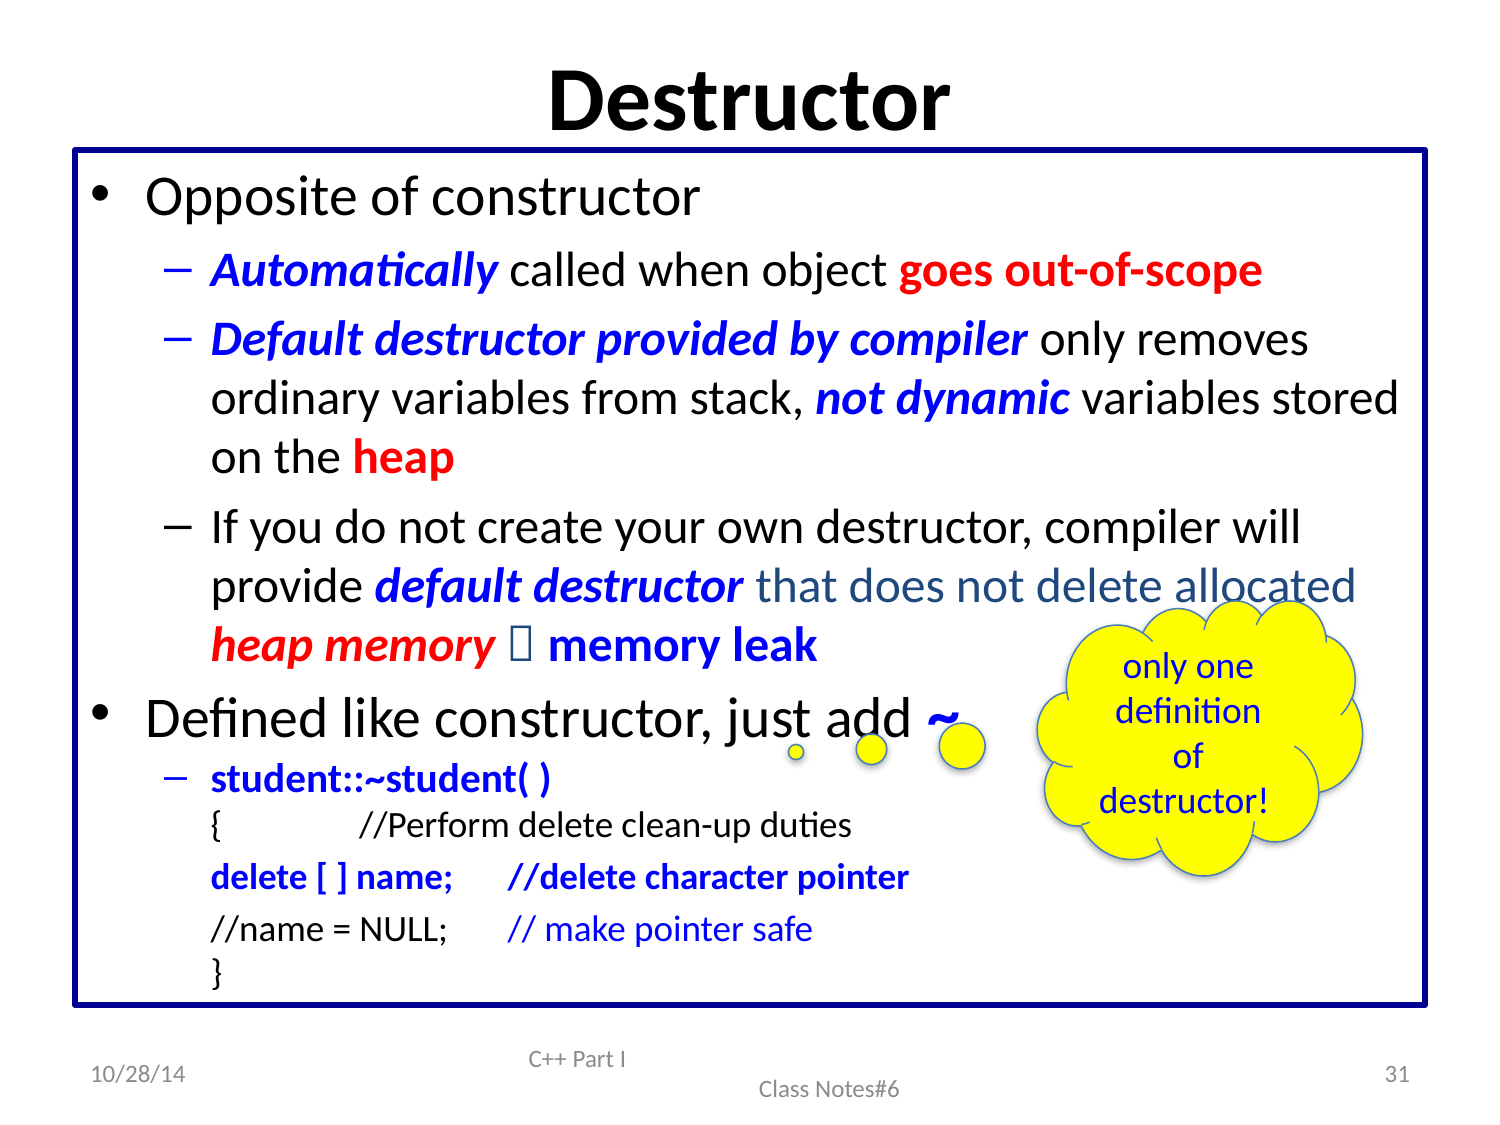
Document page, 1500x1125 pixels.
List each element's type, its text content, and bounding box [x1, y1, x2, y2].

text_box only one definition of destructor! [938, 722, 986, 770]
list Opposite of constructor Automatically called when object goes out-of-scope Default destructor provided by compiler only removes ordinary variables from stack, not dynamic variables stored on the heap If you do not create your own destructor, compiler will provide default destructor that does not delete allocated heap memory  memory leak Defined like constructor, just add ~ student::~student( ) { //Perform delete clean-up duties delete [ ] name; //delete character pointer //name = NULL; // make pointer safe } [75, 149, 1425, 1005]
text_box only one definition of destructor! [1036, 600, 1364, 877]
footer C++ Part I Class Notes#6 [512, 1042, 988, 1103]
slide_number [75, 1042, 425, 1103]
slide_number 31 [1074, 1042, 1425, 1103]
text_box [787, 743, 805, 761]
title Destructor [75, 0, 1425, 149]
text_box only one definition of destructor! [855, 733, 888, 766]
